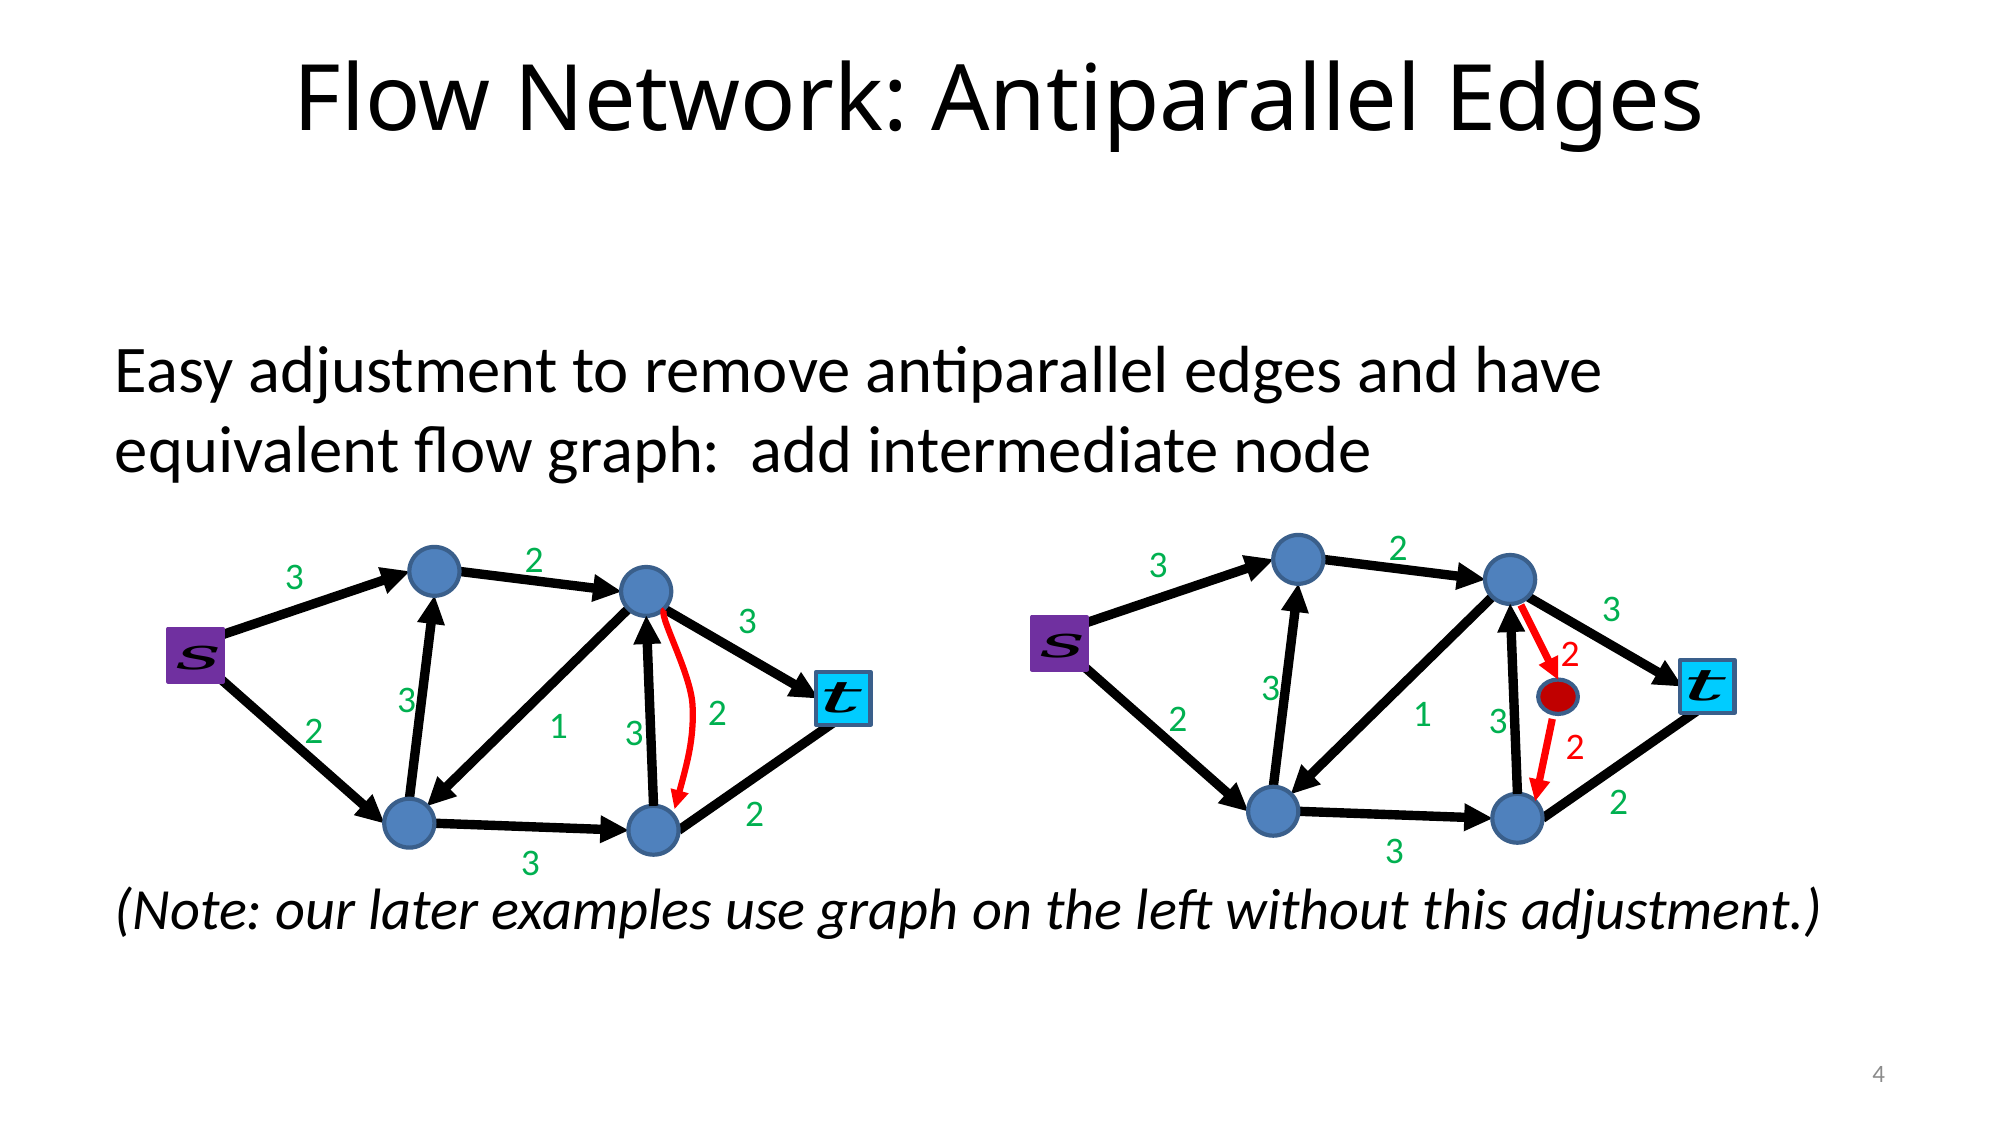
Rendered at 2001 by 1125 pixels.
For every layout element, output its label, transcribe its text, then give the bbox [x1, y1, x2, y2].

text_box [1520, 604, 1559, 680]
list Easy adjustment to remove antiparallel edges and have equivalent flow graph: add intermediate node (Note: our later examples use graph on the left without this adjustment.) [99, 262, 1900, 1005]
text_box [1033, 515, 1733, 880]
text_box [1534, 718, 1553, 802]
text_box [170, 527, 869, 892]
title Flow Network: Antiparallel Edges [99, 24, 1900, 163]
slide_number 4 [1433, 1042, 1900, 1103]
